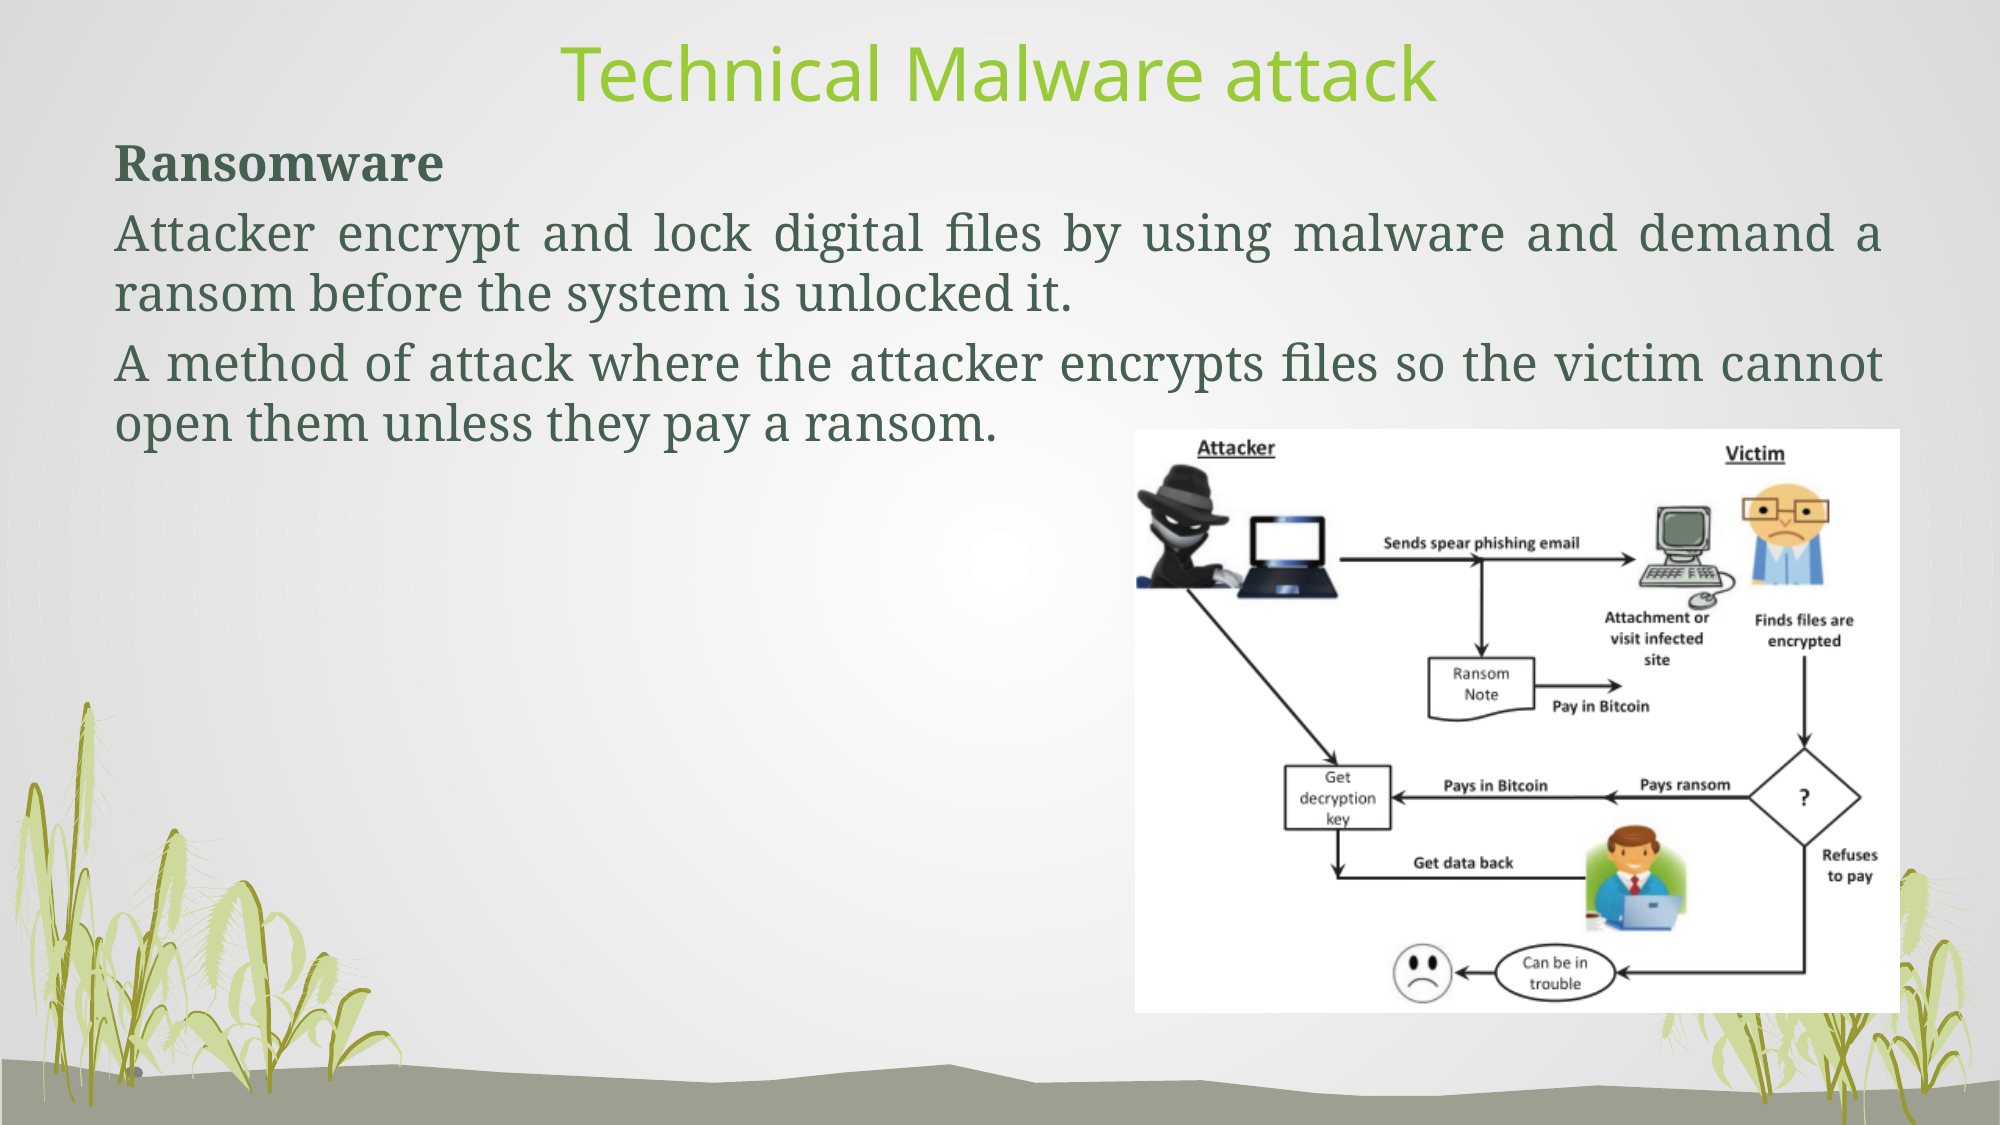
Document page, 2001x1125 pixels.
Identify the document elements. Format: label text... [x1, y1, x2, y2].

title Technical Malware attack [99, 28, 1900, 124]
list Ransomware Attacker encrypt and lock digital files by using malware and demand a ransom before the system is unlocked it. A method of attack where the attacker encrypts files so the victim cannot open them unless they pay a ransom. [99, 124, 1900, 1073]
picture [1135, 429, 1900, 1013]
